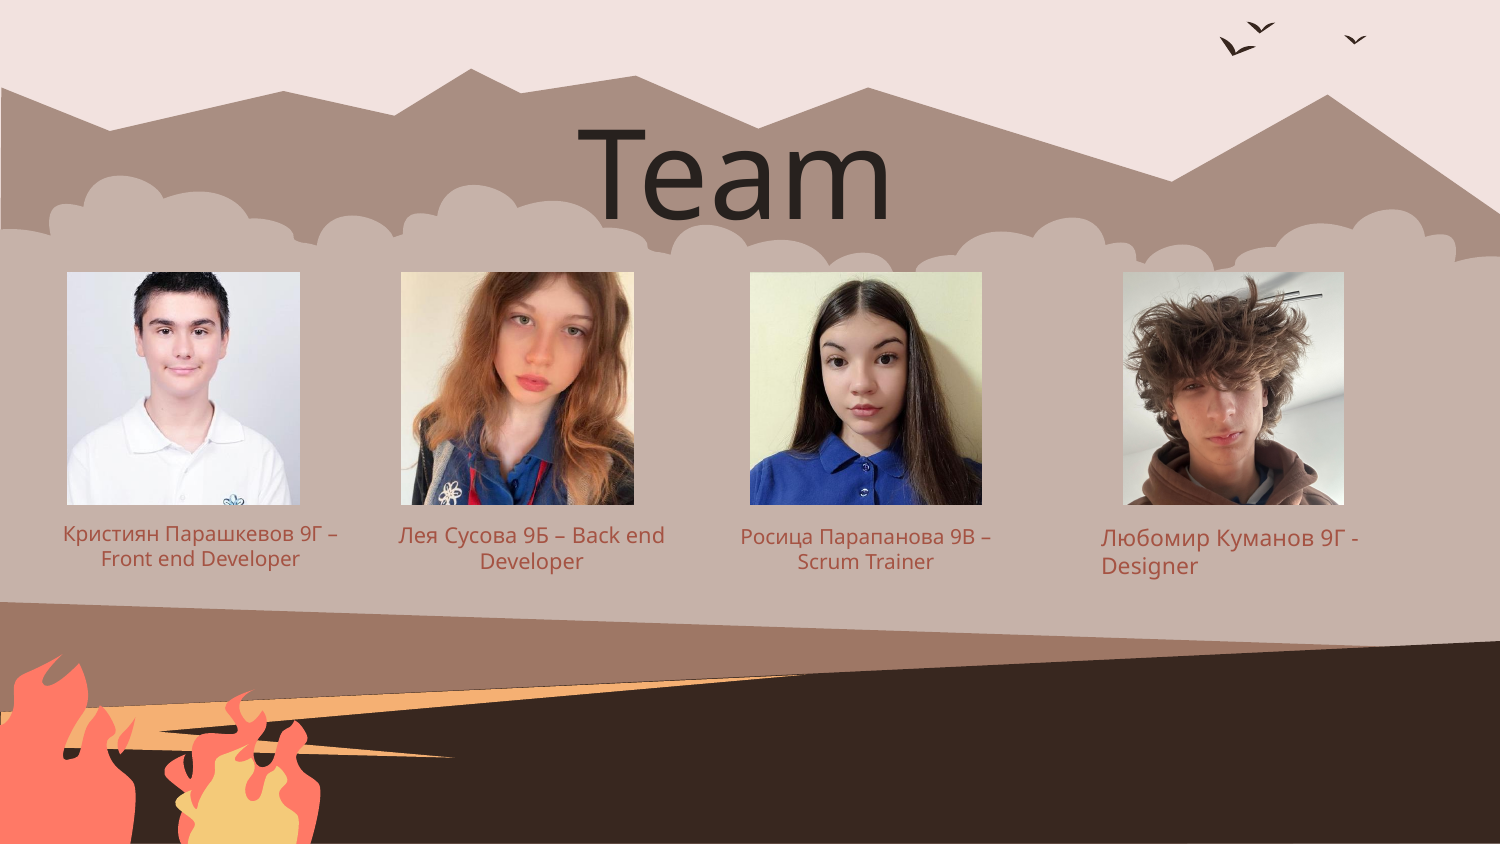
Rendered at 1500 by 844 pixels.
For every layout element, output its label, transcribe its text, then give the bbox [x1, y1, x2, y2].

text_box Лея Сусова 9Б – Back end Developer [361, 513, 702, 581]
text_box Росица Парапанова 9В – Scrum Trainer [707, 516, 1024, 581]
title Team [491, 100, 982, 260]
text_box Кристиян Парашкевов 9Г – Front end Developer [25, 513, 361, 579]
text_box Любомир Куманов 9Г - Designer [1086, 516, 1413, 586]
picture [749, 271, 983, 505]
picture [401, 271, 634, 505]
picture [1123, 271, 1344, 505]
picture [67, 271, 300, 505]
